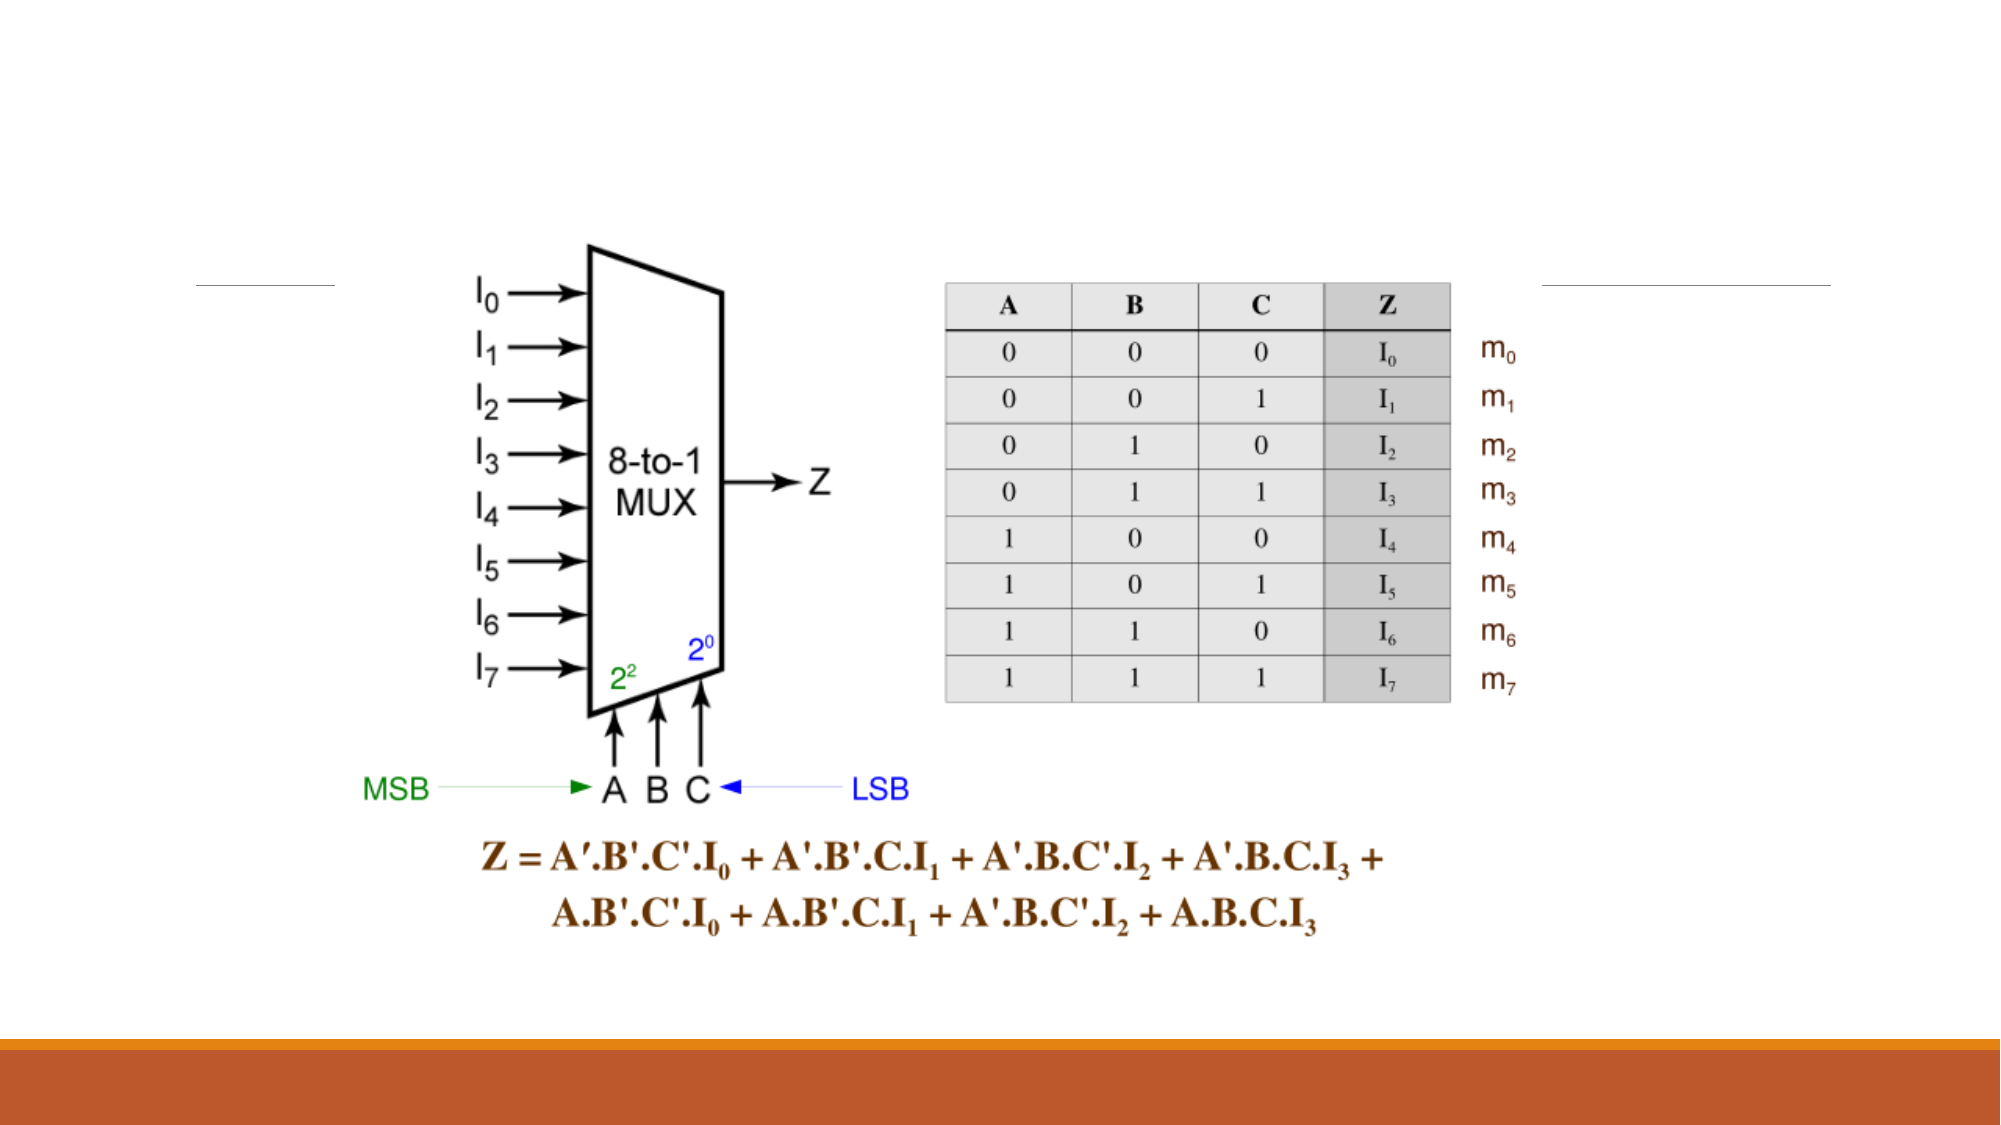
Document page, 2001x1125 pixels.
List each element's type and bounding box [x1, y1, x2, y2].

picture [334, 209, 1542, 950]
